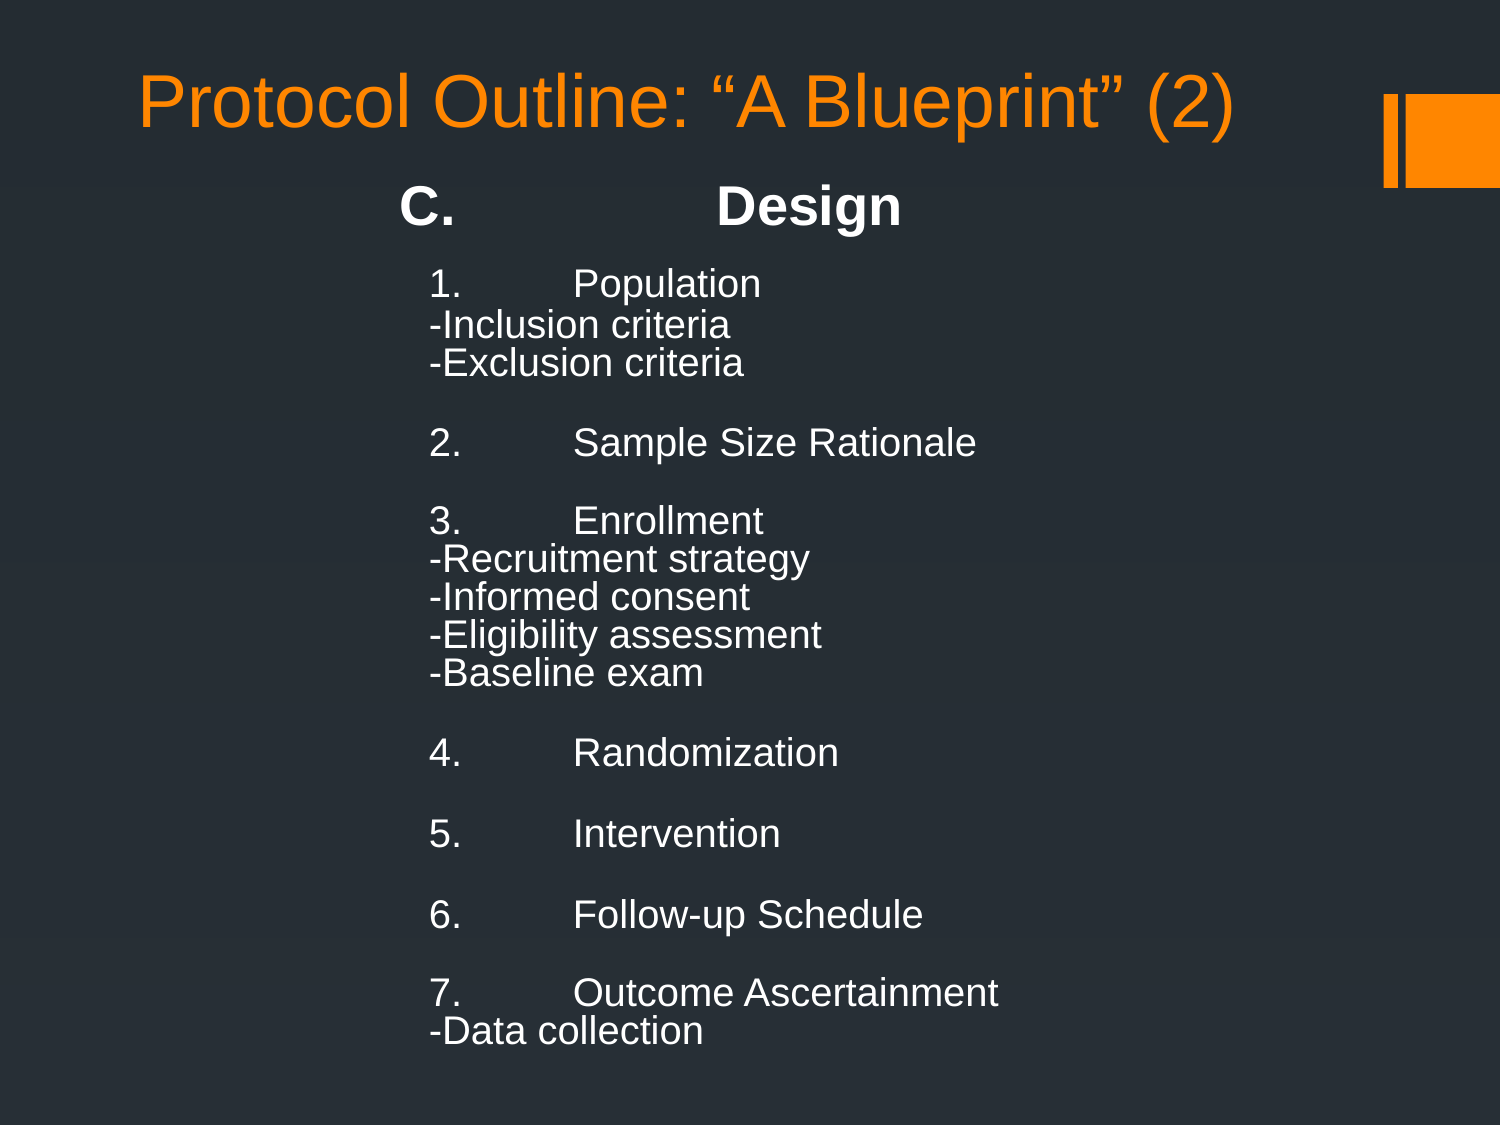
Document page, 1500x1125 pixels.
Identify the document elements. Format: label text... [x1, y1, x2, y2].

list C. Design 1. Population -Inclusion criteria -Exclusion criteria 2. Sample Size Rationale 3. Enrollment -Recruitment strategy -Informed consent -Eligibility assessment -Baseline exam 4. Randomization 5. Intervention 6. Follow-up Schedule 7. Outcome Ascertainment -Data collection [377, 174, 1113, 1075]
title Protocol Outline: “A Blueprint” (2) [122, 37, 1398, 150]
